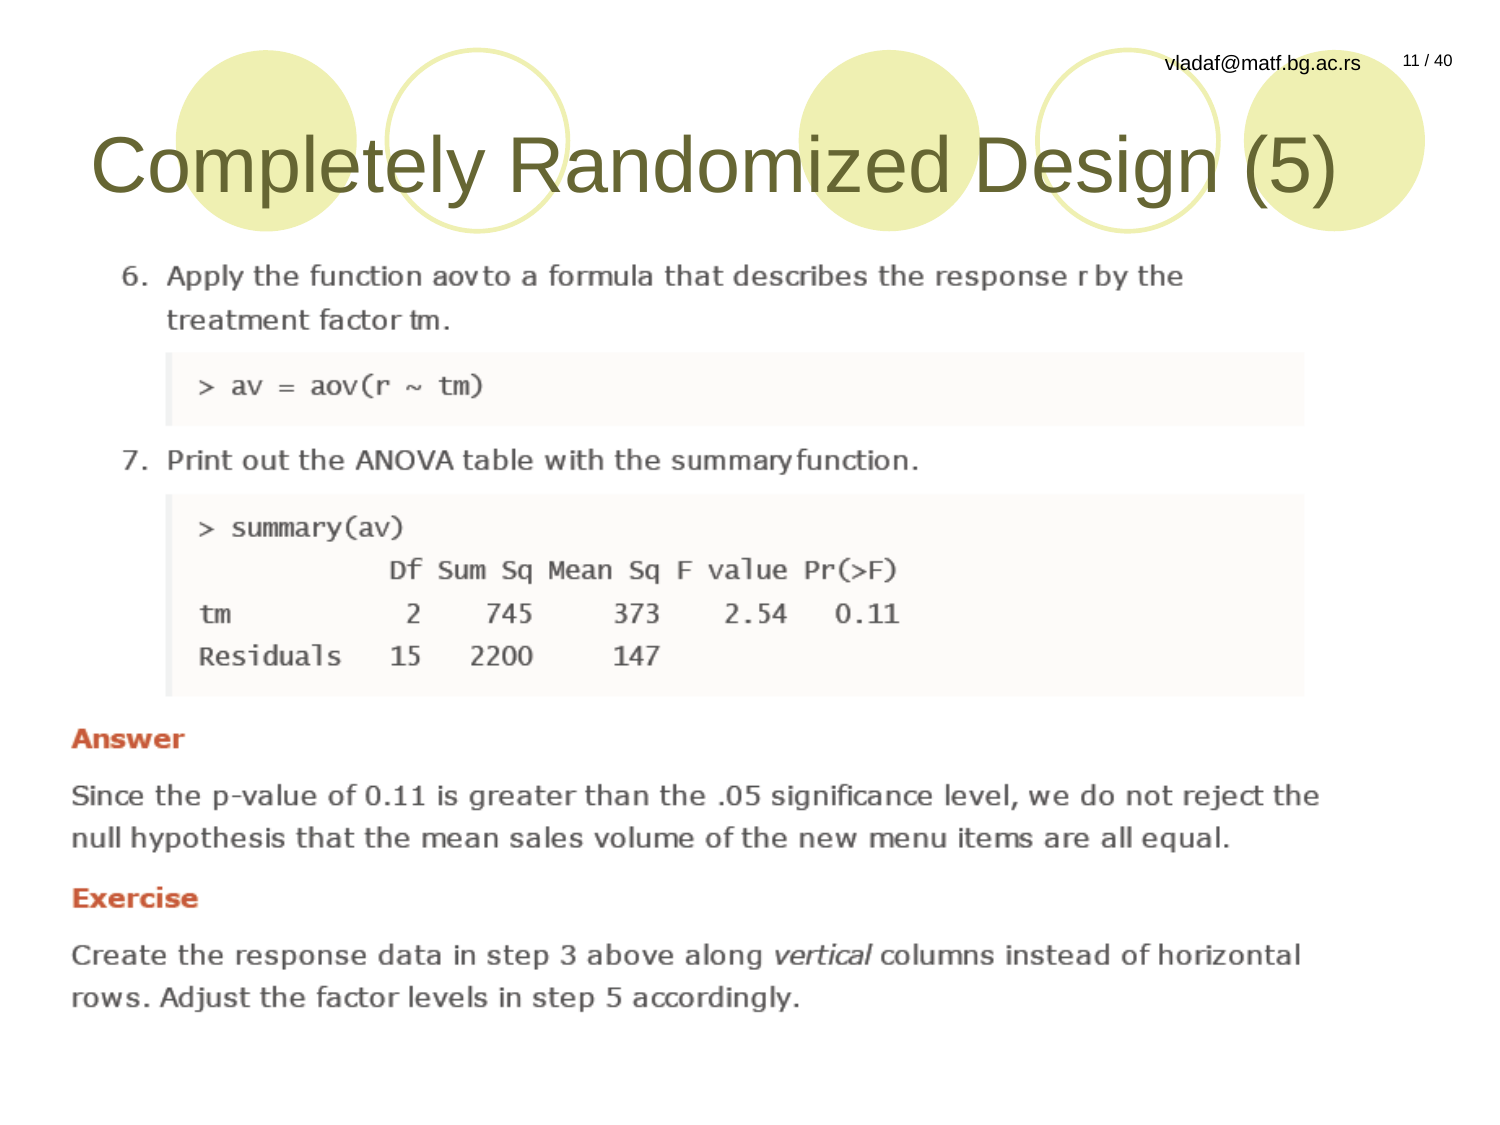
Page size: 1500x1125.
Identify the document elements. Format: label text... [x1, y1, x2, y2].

picture [39, 255, 1407, 700]
picture [39, 715, 1415, 1022]
title Completely Randomized Design (5) [75, 90, 1425, 233]
